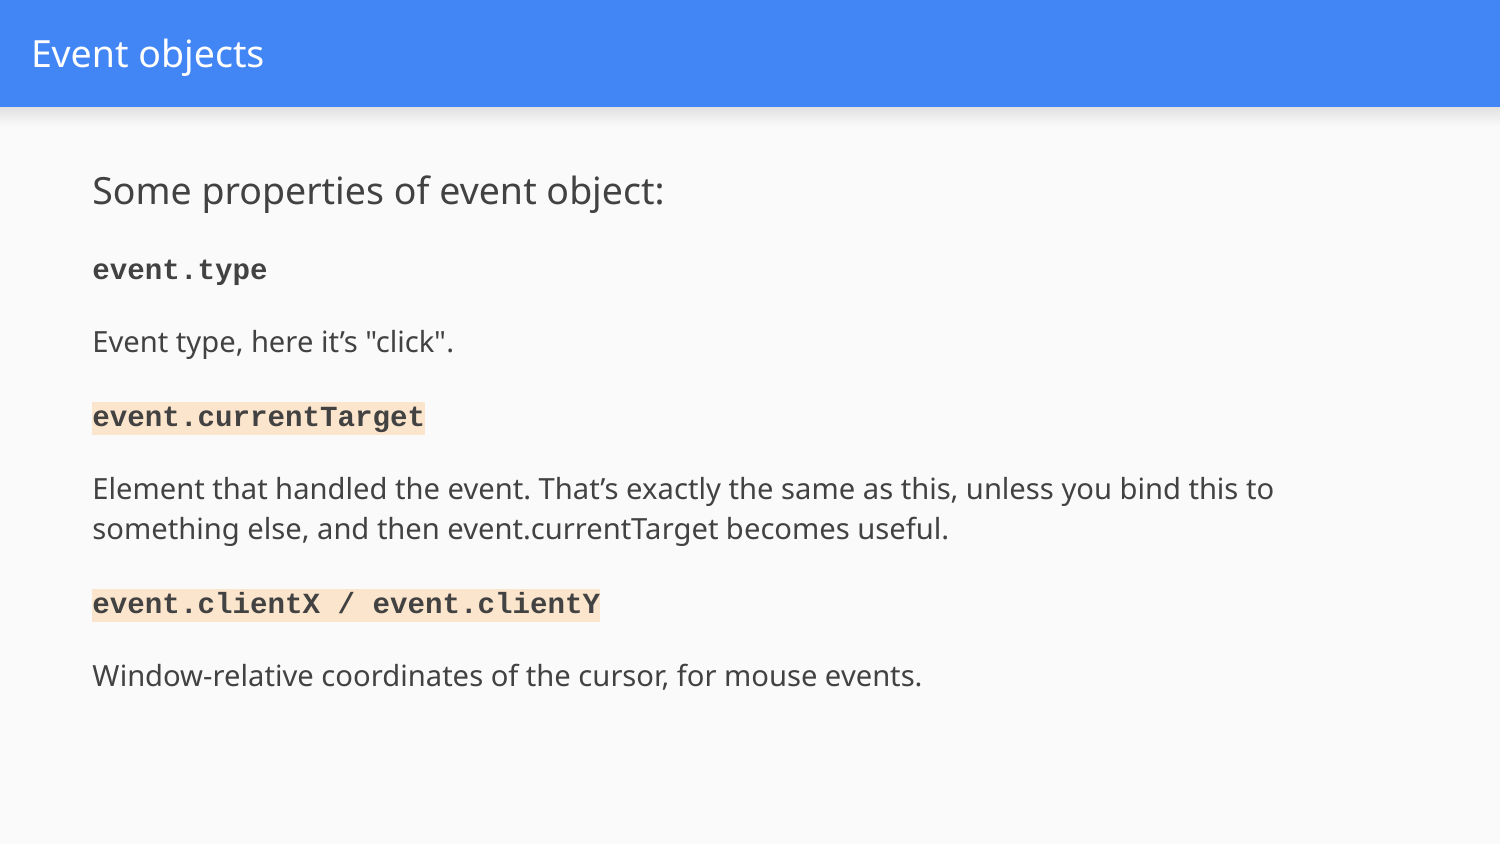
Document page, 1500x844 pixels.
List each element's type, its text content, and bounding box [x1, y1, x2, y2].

title Event objects [16, 2, 1464, 102]
list Some properties of event object: event.type Event type, here it’s "click". event.currentTarget Element that handled the event. That’s exactly the same as this, unless you bind this to something else, and then event.currentTarget becomes useful. event.clientX / event.clientY Window-relative coordinates of the cursor, for mouse events. [77, 144, 1427, 760]
